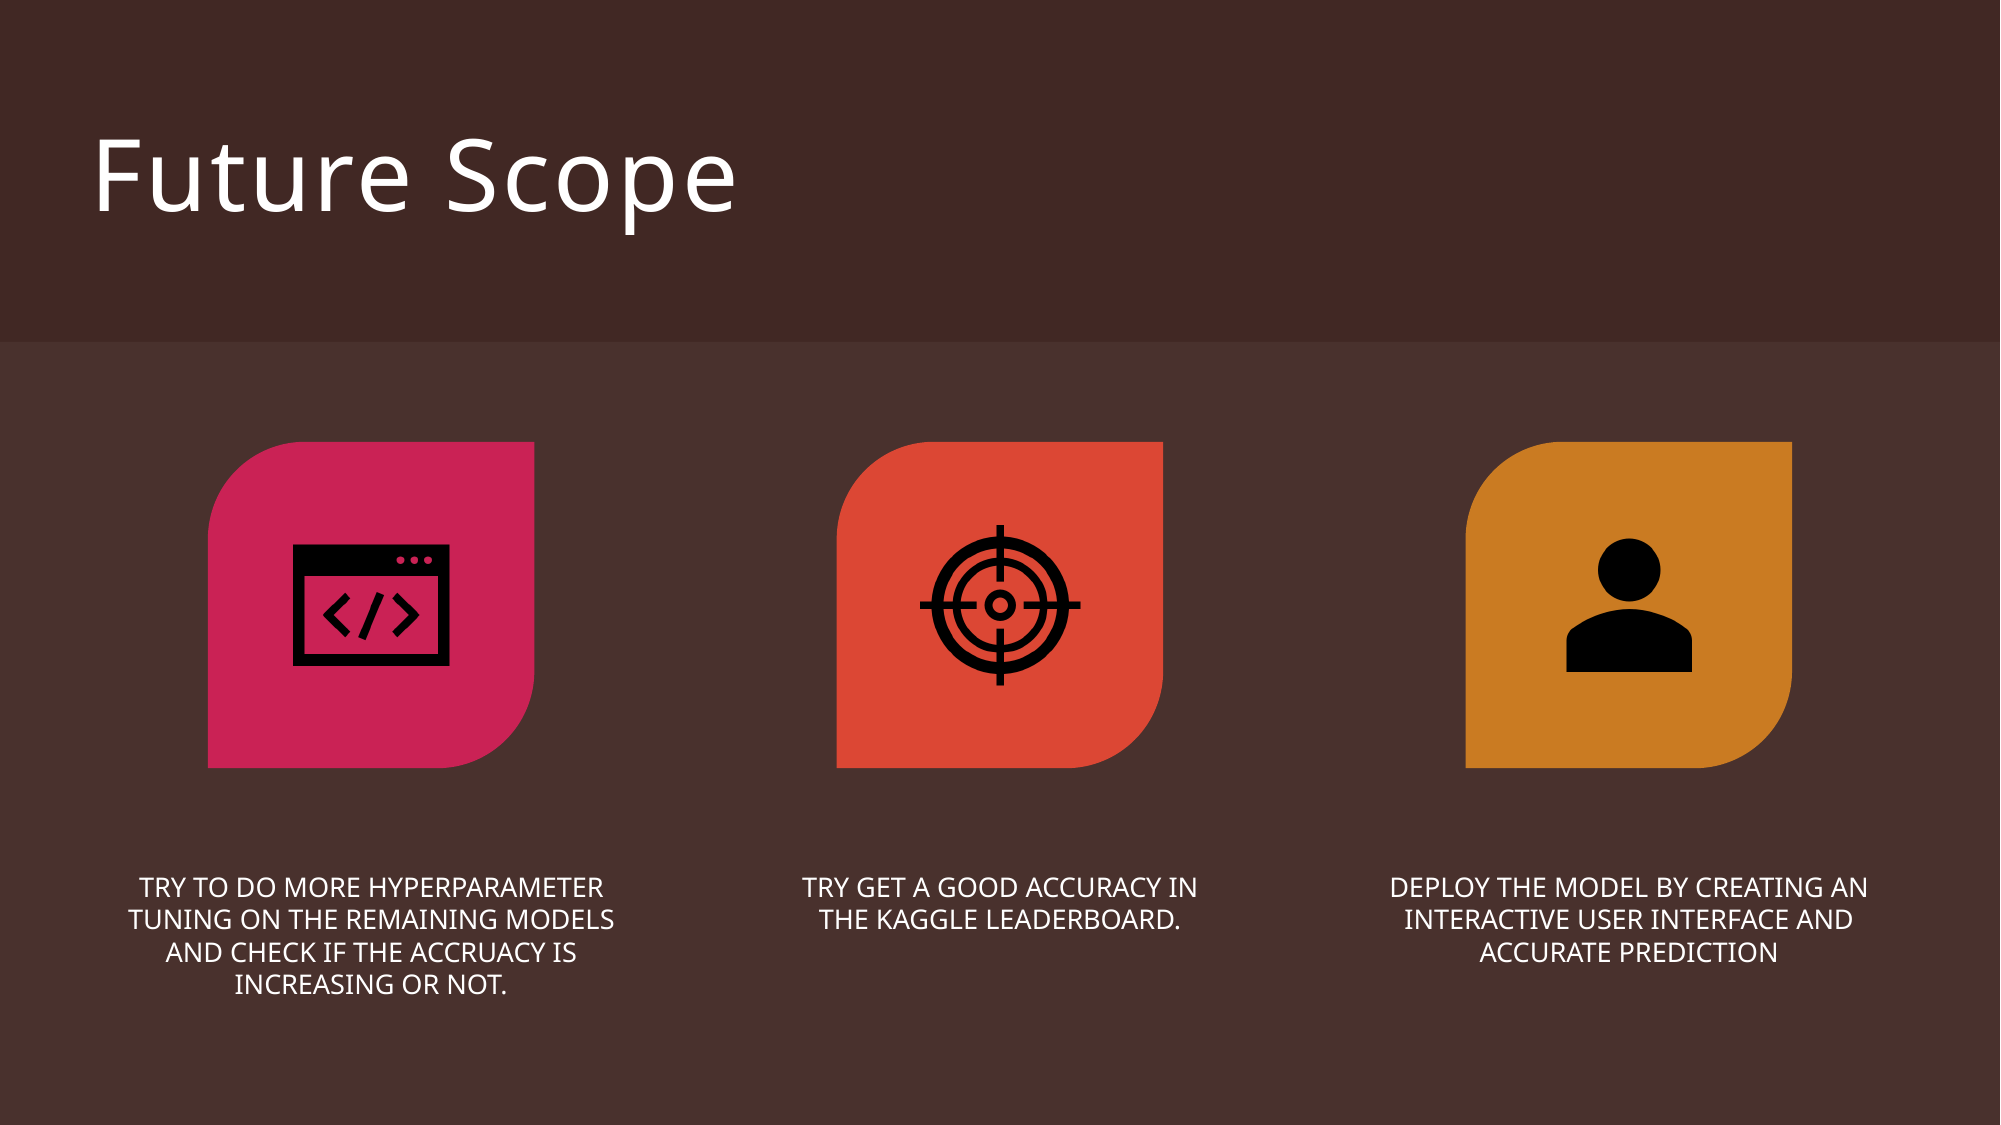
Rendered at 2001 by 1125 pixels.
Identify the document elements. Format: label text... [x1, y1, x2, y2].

text_box [0, 0, 2000, 341]
title Future Scope [90, 90, 1290, 253]
text_box [0, 341, 2000, 1125]
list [90, 430, 1910, 1000]
